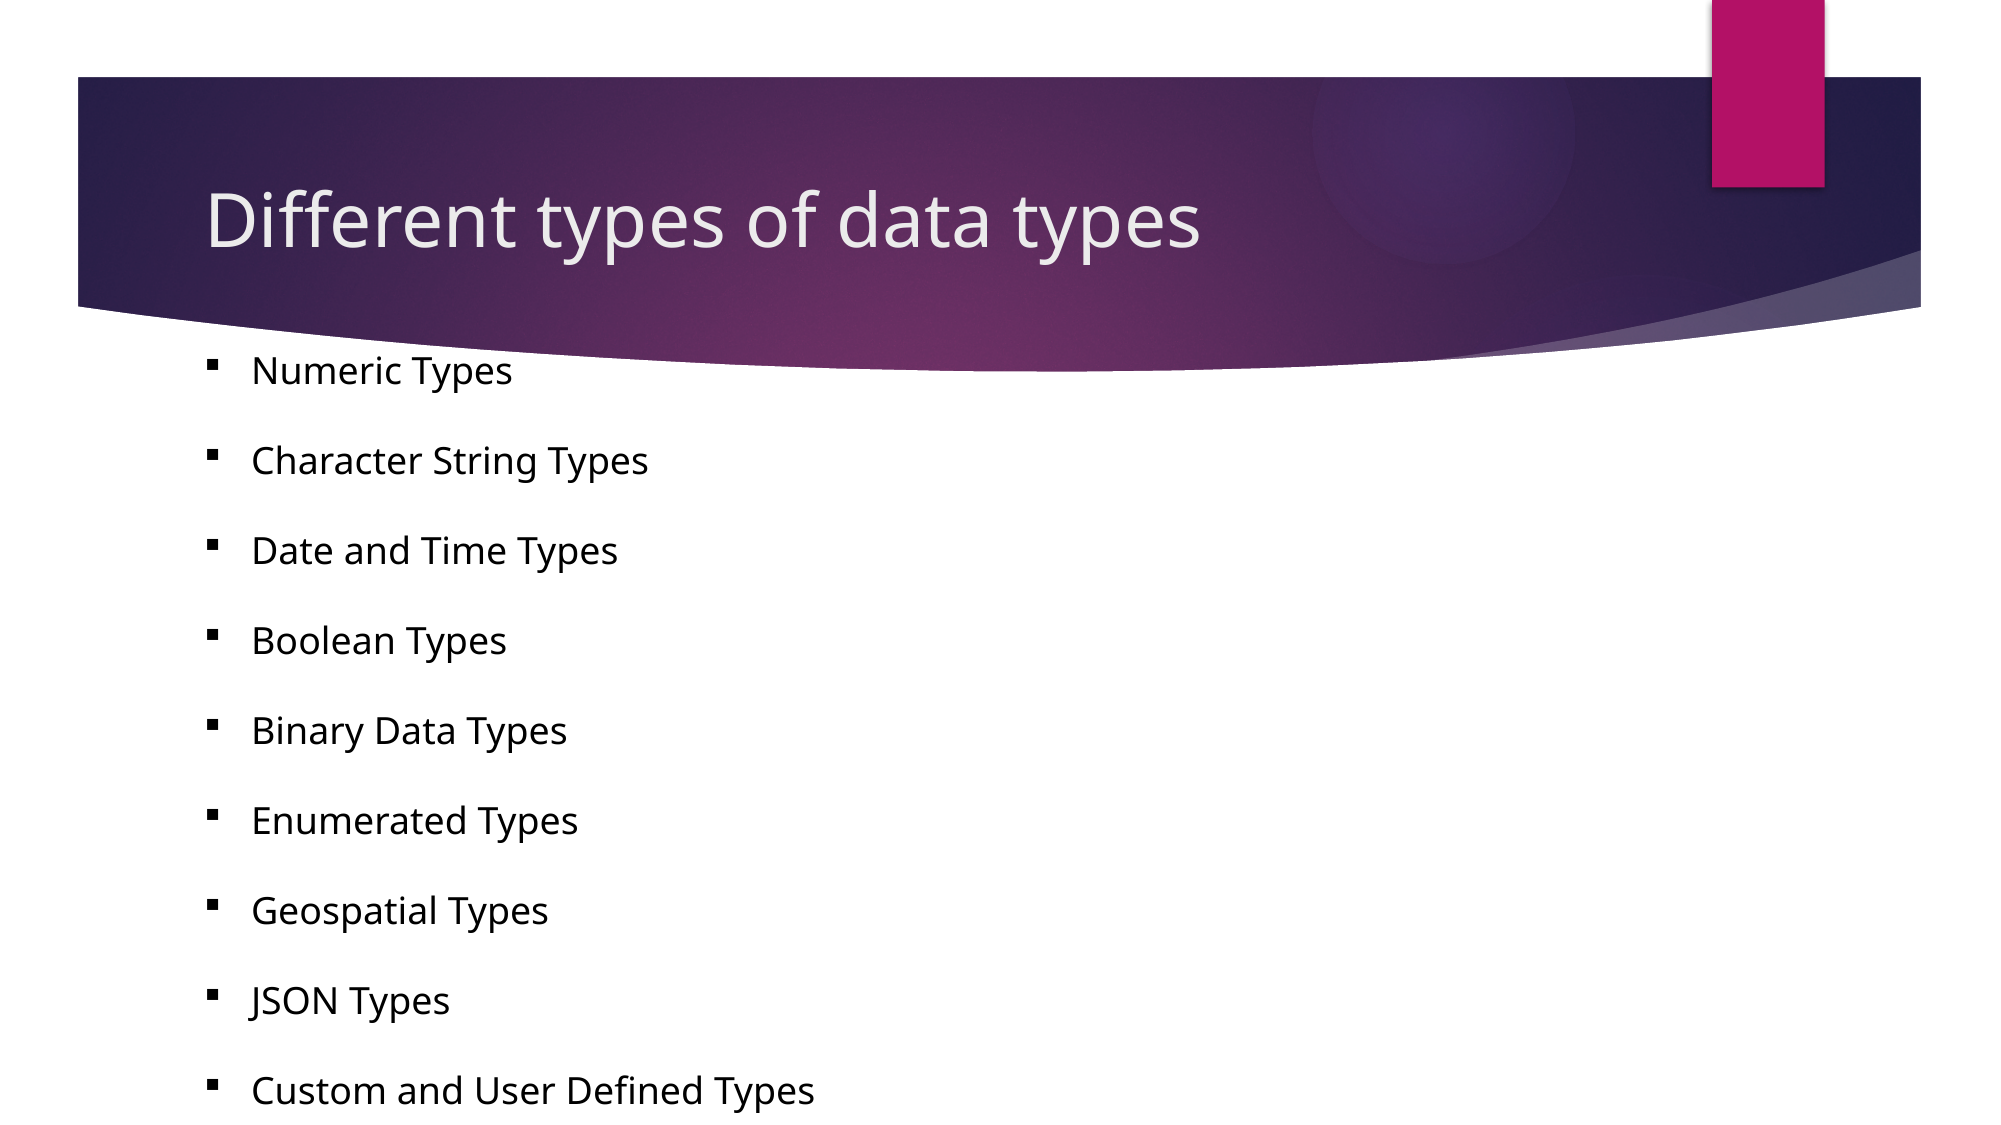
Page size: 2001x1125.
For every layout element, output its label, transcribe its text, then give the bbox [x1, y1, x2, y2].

text_box Numeric Types Character String Types Date and Time Types Boolean Types Binary Data Types Enumerated Types Geospatial Types JSON Types Custom and User Defined Types [189, 339, 1471, 1125]
title Different types of data types [189, 159, 1627, 276]
